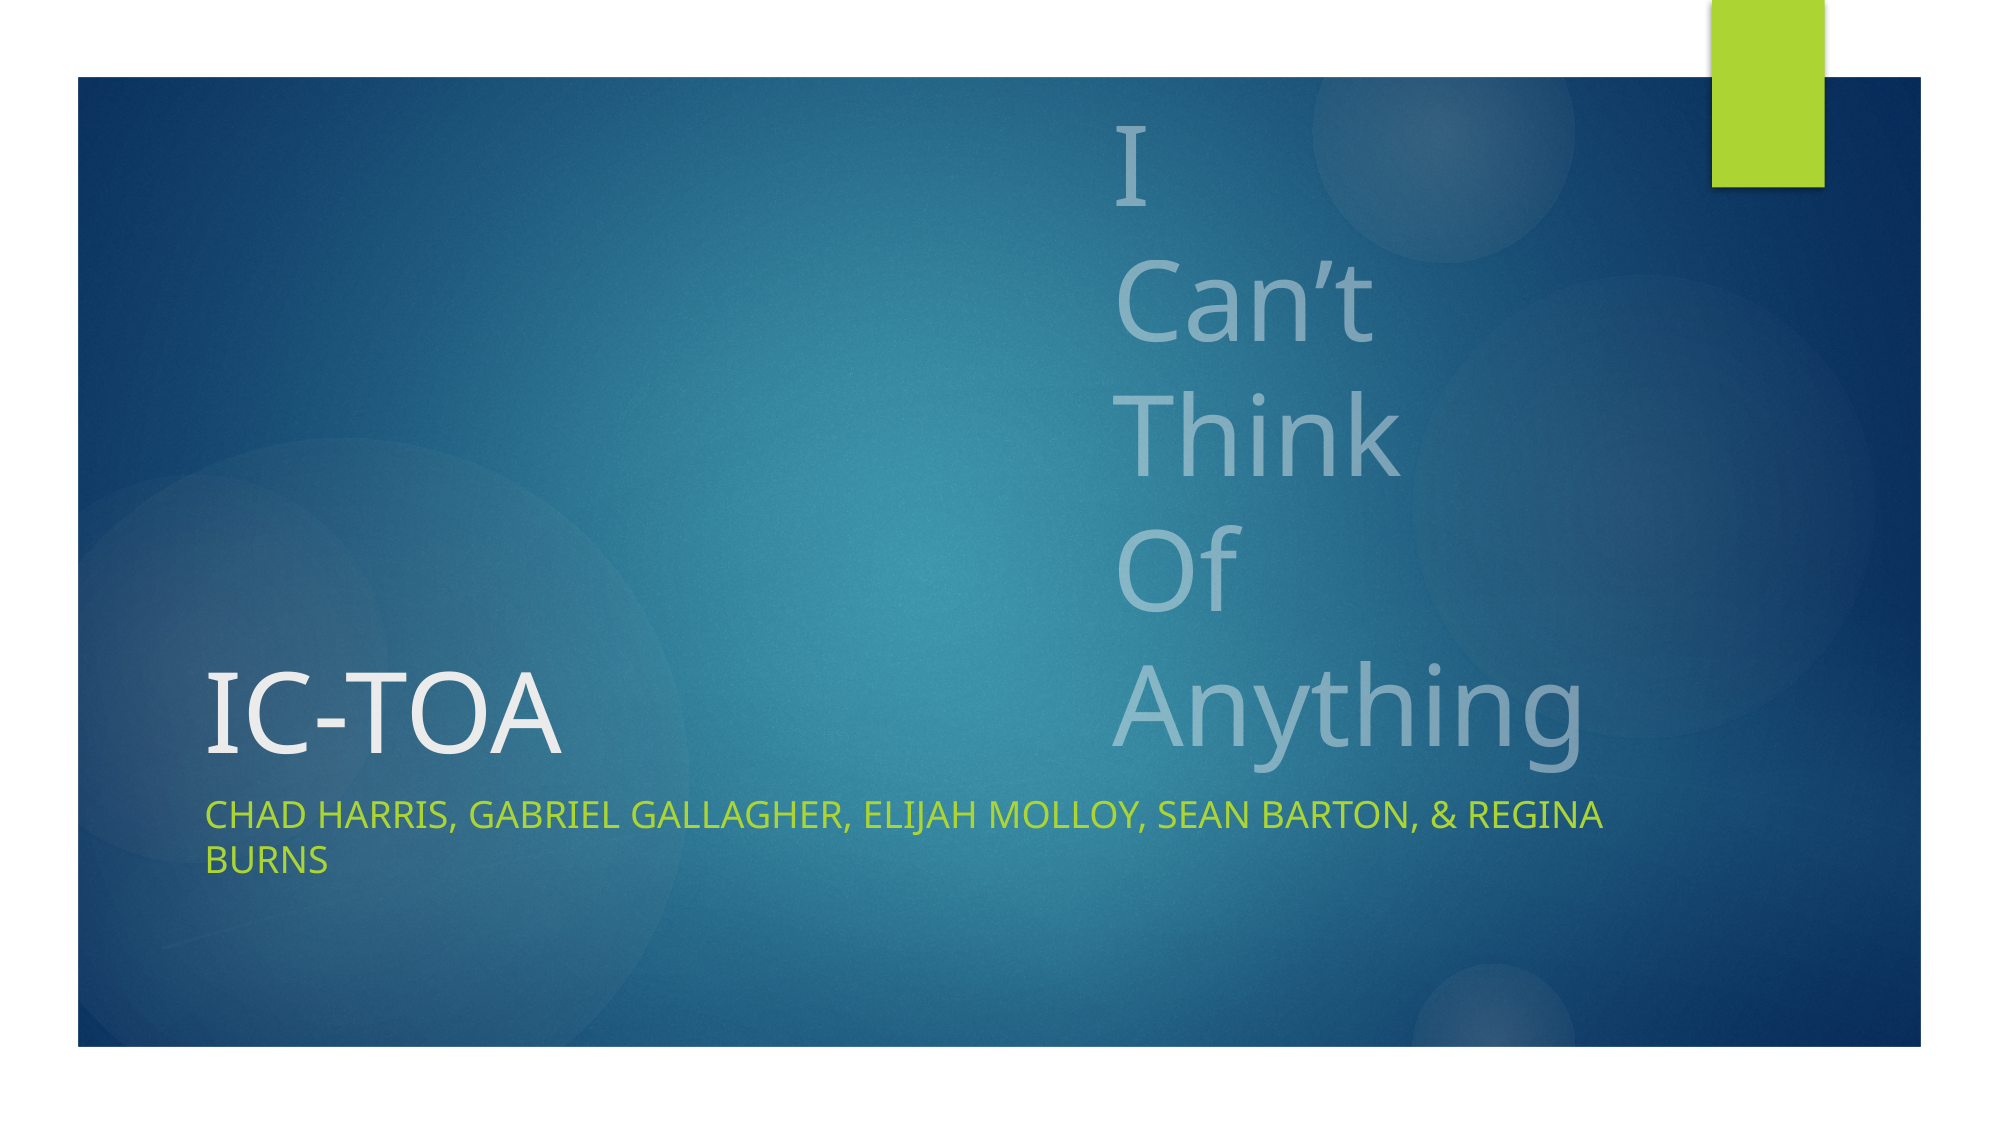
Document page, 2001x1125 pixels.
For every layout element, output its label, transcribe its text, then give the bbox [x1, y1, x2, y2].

text_box I Can’t Think Of Anything [1097, 86, 2000, 777]
title IC-TOA [189, 344, 1638, 783]
subtitle Chad Harris, Gabriel Gallagher, Elijah molloy, sean barton, & regina burns [189, 783, 1695, 925]
